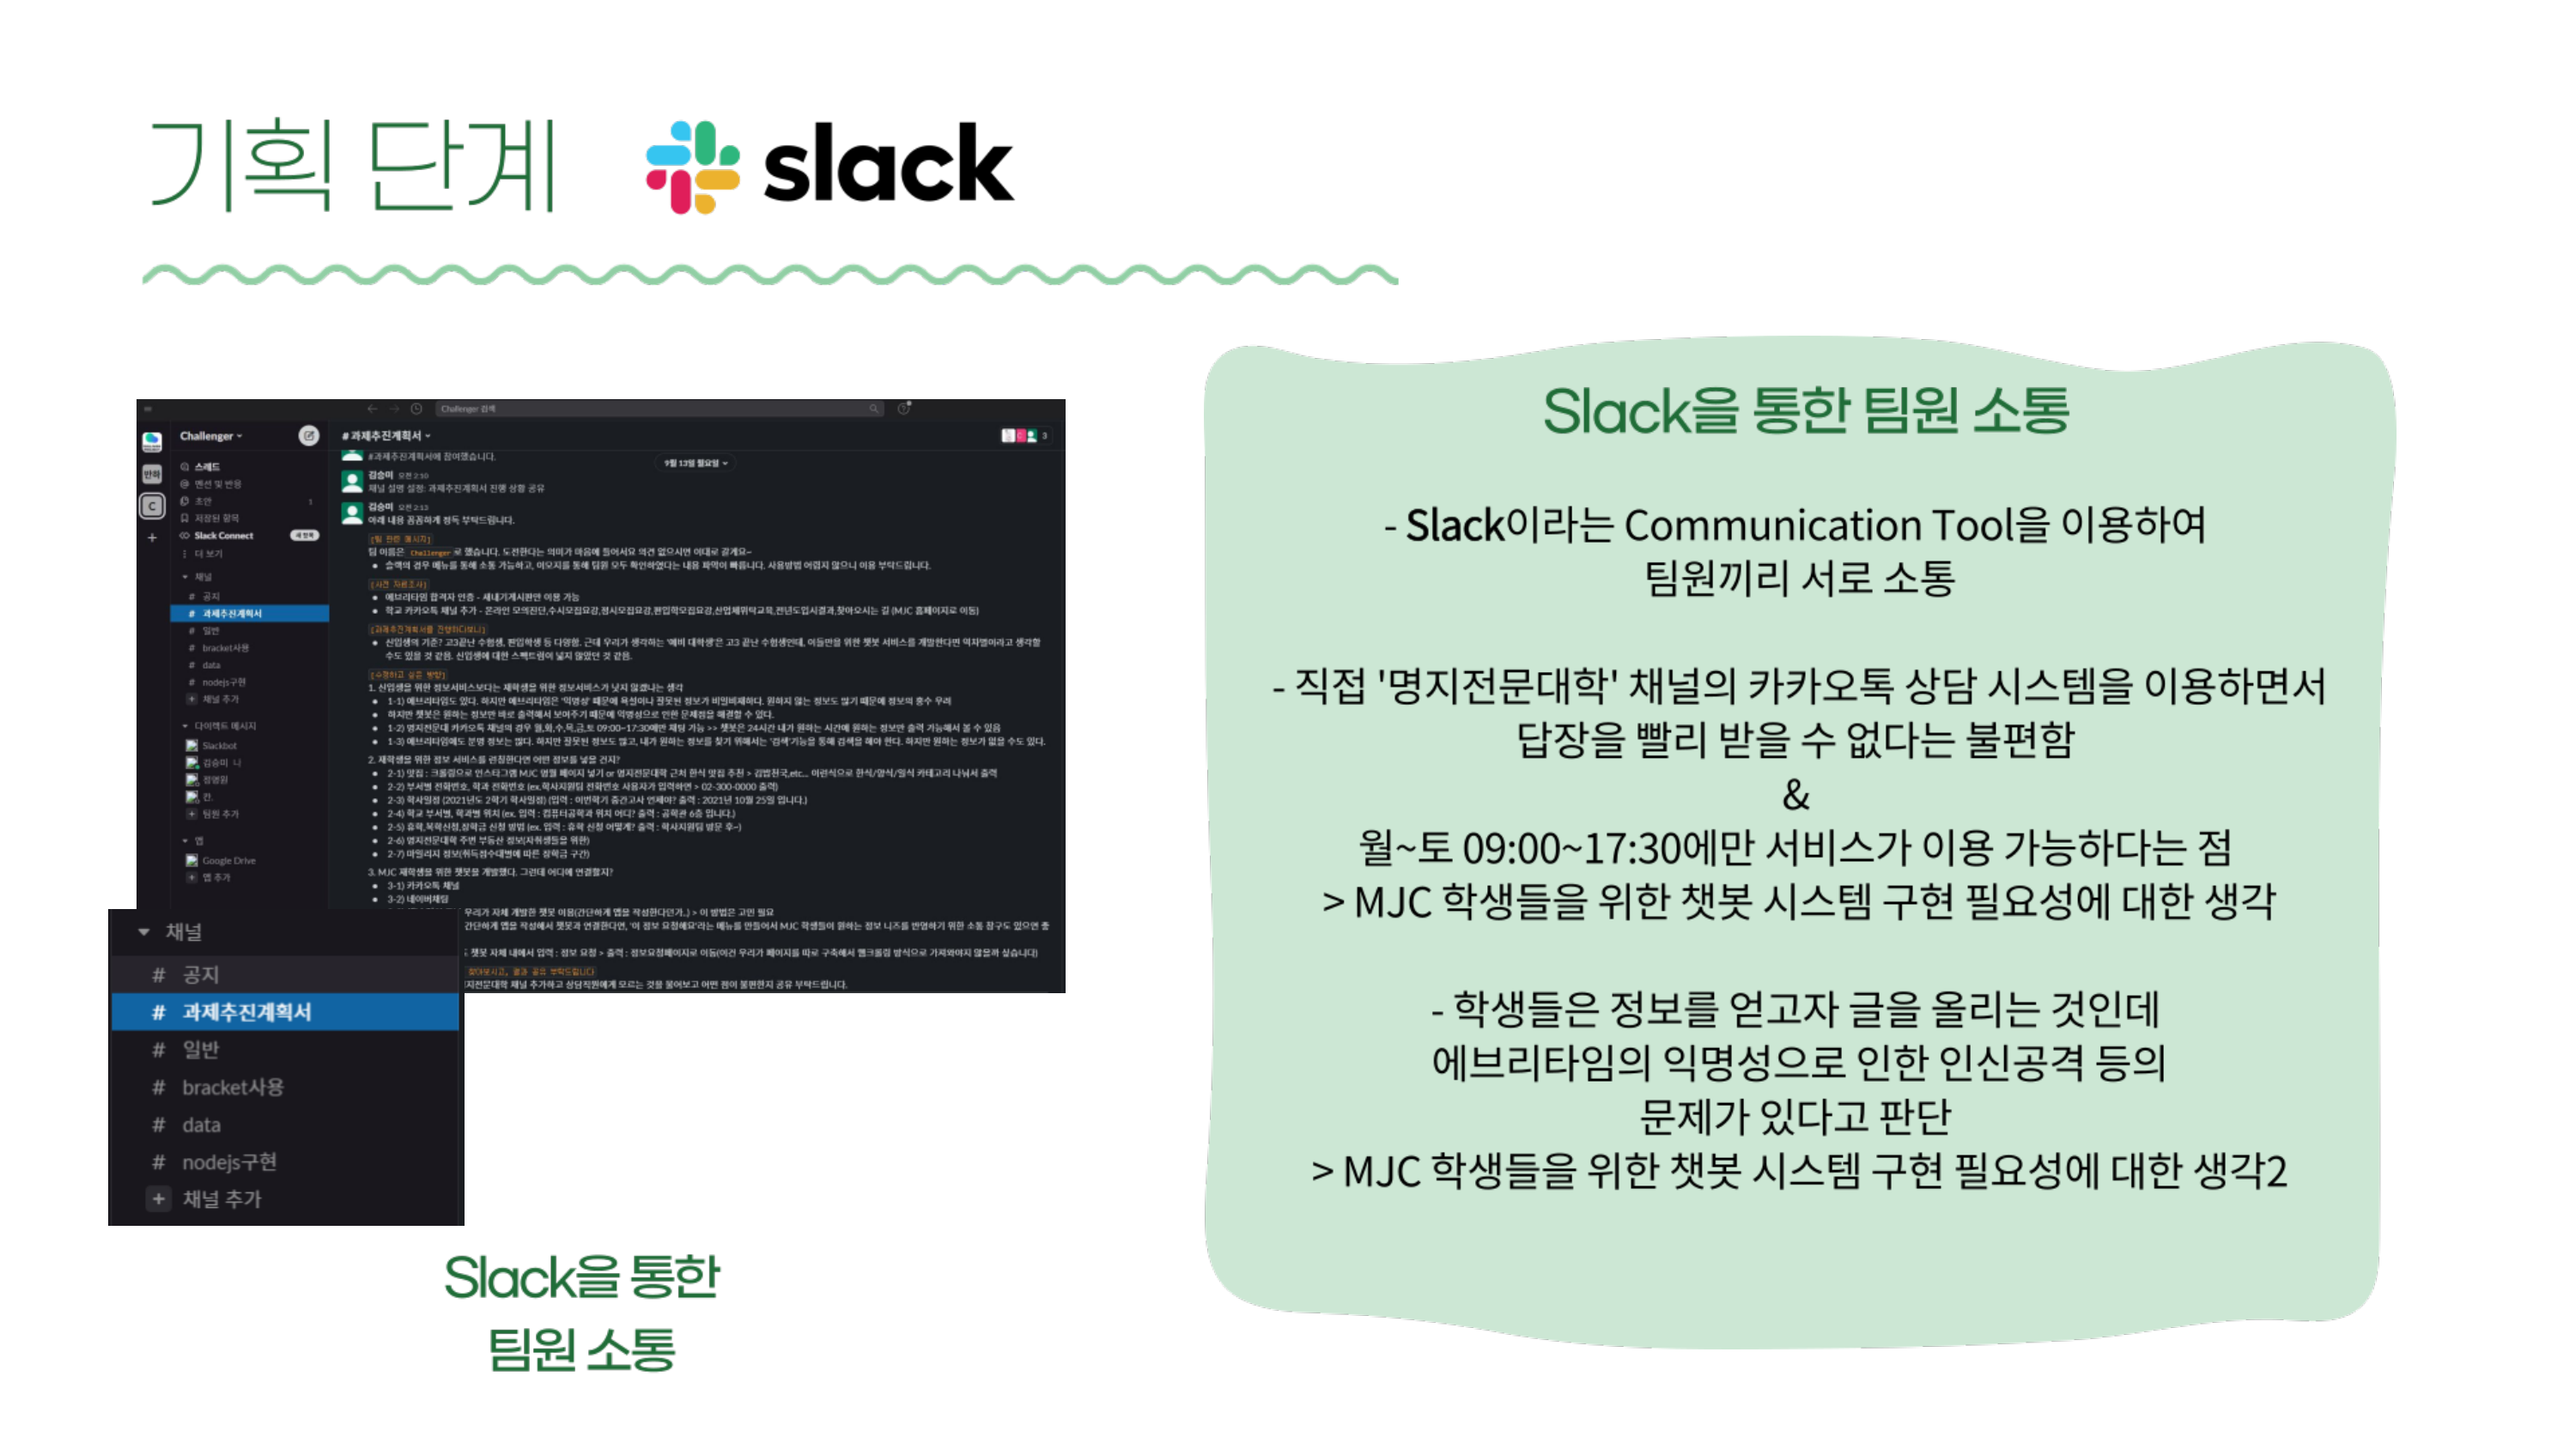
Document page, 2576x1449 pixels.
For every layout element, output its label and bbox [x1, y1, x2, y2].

picture [301, 1239, 754, 1416]
text_box [107, 909, 465, 1226]
text_box [1204, 336, 2397, 1349]
text_box [142, 262, 1399, 286]
text_box [136, 399, 1066, 993]
picture [125, 85, 637, 290]
text_box [600, 74, 1062, 264]
picture [1268, 370, 2110, 474]
picture [1259, 487, 2348, 1257]
